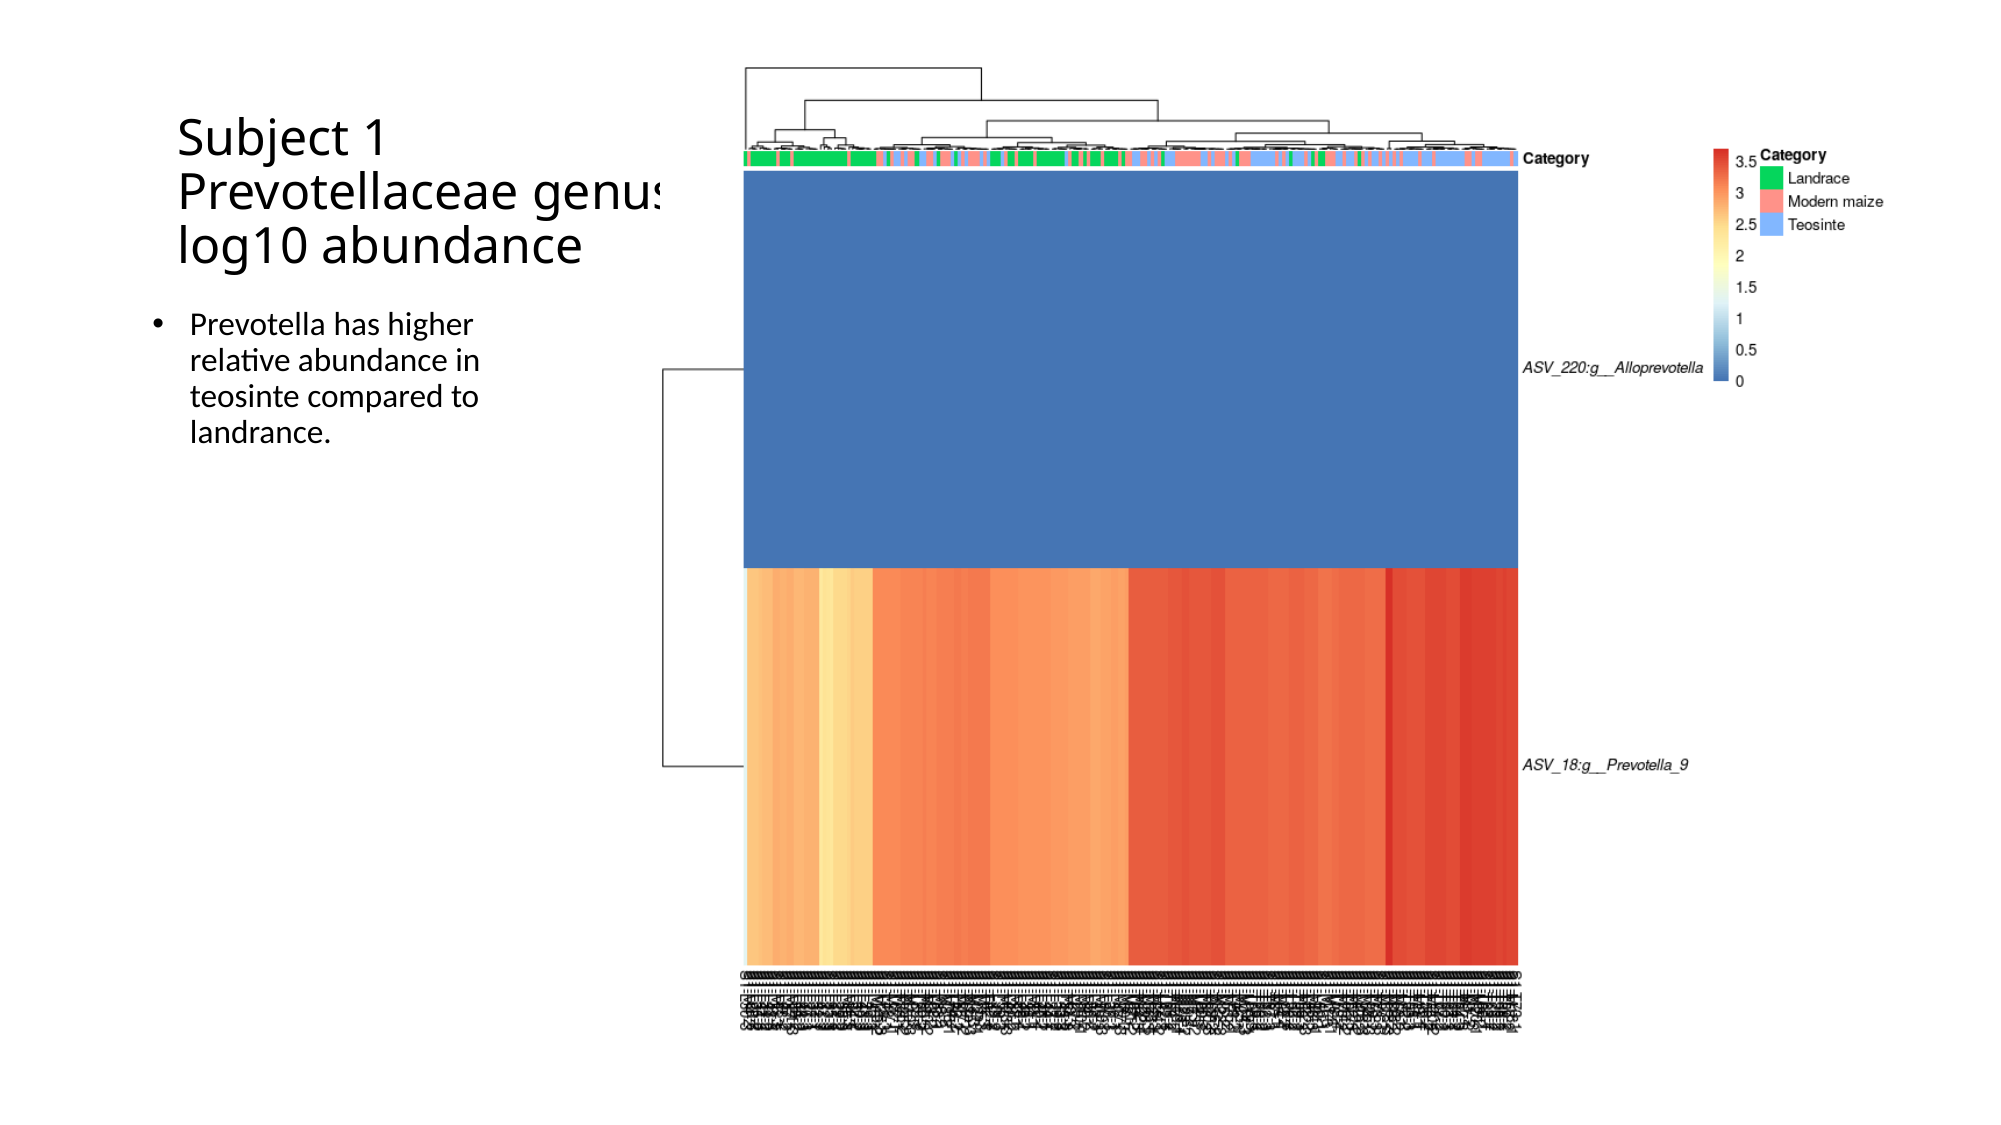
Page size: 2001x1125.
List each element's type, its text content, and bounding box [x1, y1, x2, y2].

picture [660, 64, 1888, 1041]
text_box Subject 1 Prevotellaceae genus in log10 abundance [162, 84, 660, 303]
list Prevotella has higher relative abundance in teosinte compared to landrance. [137, 299, 571, 1014]
